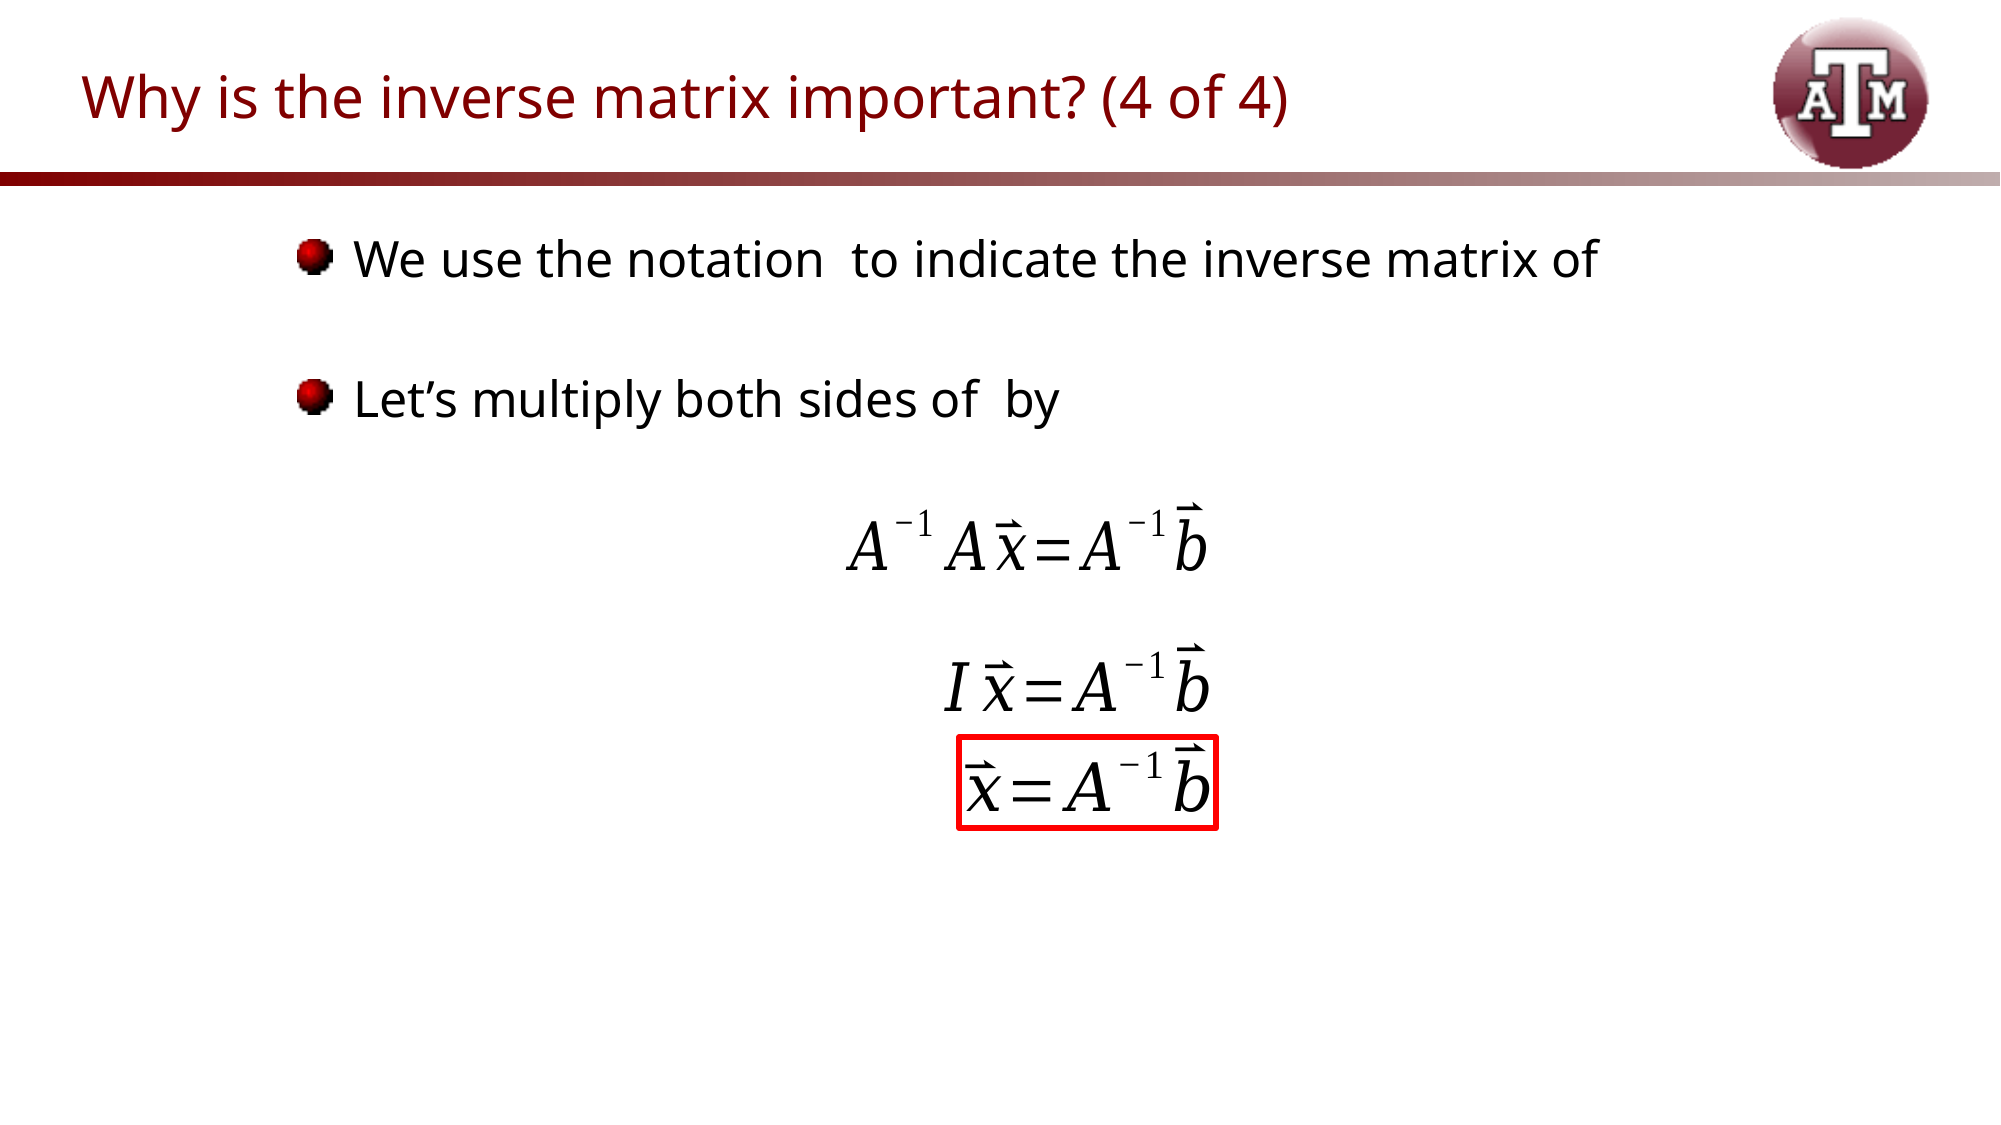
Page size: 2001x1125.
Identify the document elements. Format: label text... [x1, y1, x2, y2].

title Why is the inverse matrix important? (4 of 4) [62, 0, 1895, 193]
picture [297, 379, 333, 415]
picture [297, 239, 333, 275]
picture [1895, 16, 1933, 171]
